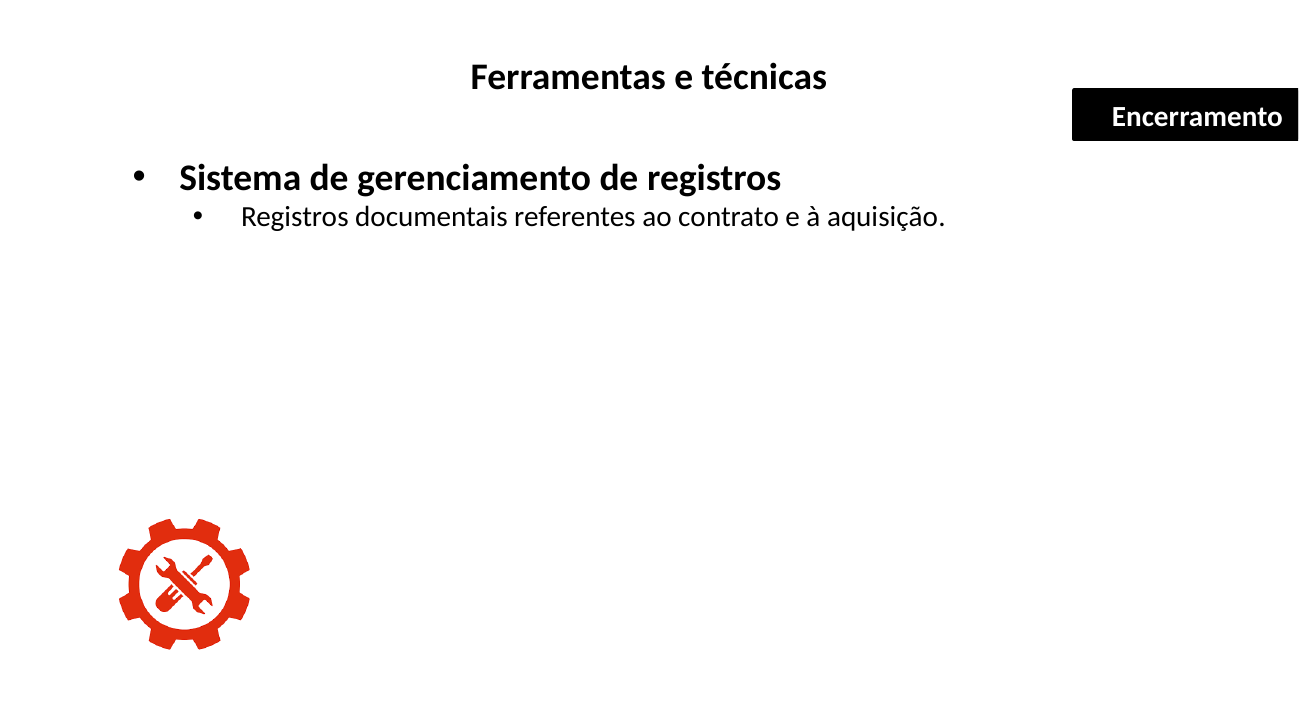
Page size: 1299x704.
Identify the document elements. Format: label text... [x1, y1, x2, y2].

text_box Encerramento [1074, 90, 1299, 140]
text_box Ferramentas e técnicas [0, 44, 1299, 106]
picture [117, 517, 251, 651]
text_box Sistema de gerenciamento de registros Registros documentais referentes ao contrato e à aquisição. [117, 145, 1181, 242]
